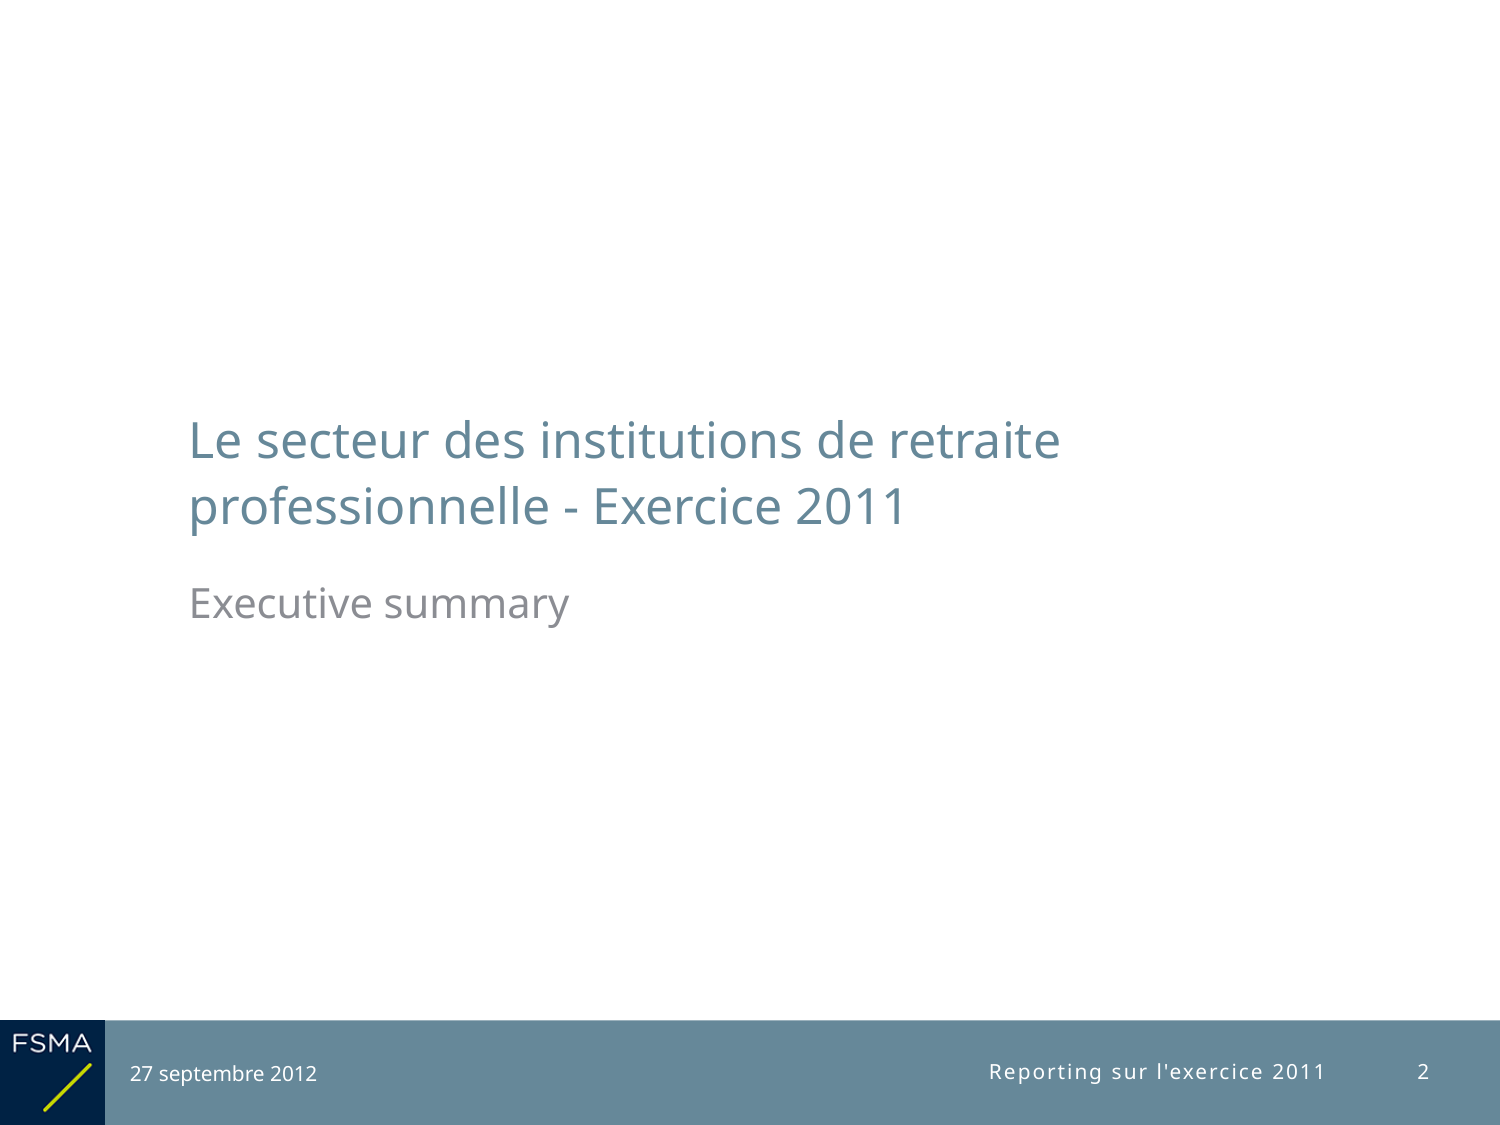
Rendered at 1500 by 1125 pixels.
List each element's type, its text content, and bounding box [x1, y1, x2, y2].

title Le secteur des institutions de retraite professionnelle - Exercice 2011 [188, 311, 1430, 535]
picture [0, 1020, 105, 1125]
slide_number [129, 1020, 395, 1125]
footer Reporting sur l'exercice 2011 [395, 1020, 1326, 1125]
slide_number 2 [1355, 1020, 1430, 1125]
list Executive summary [188, 562, 1430, 809]
